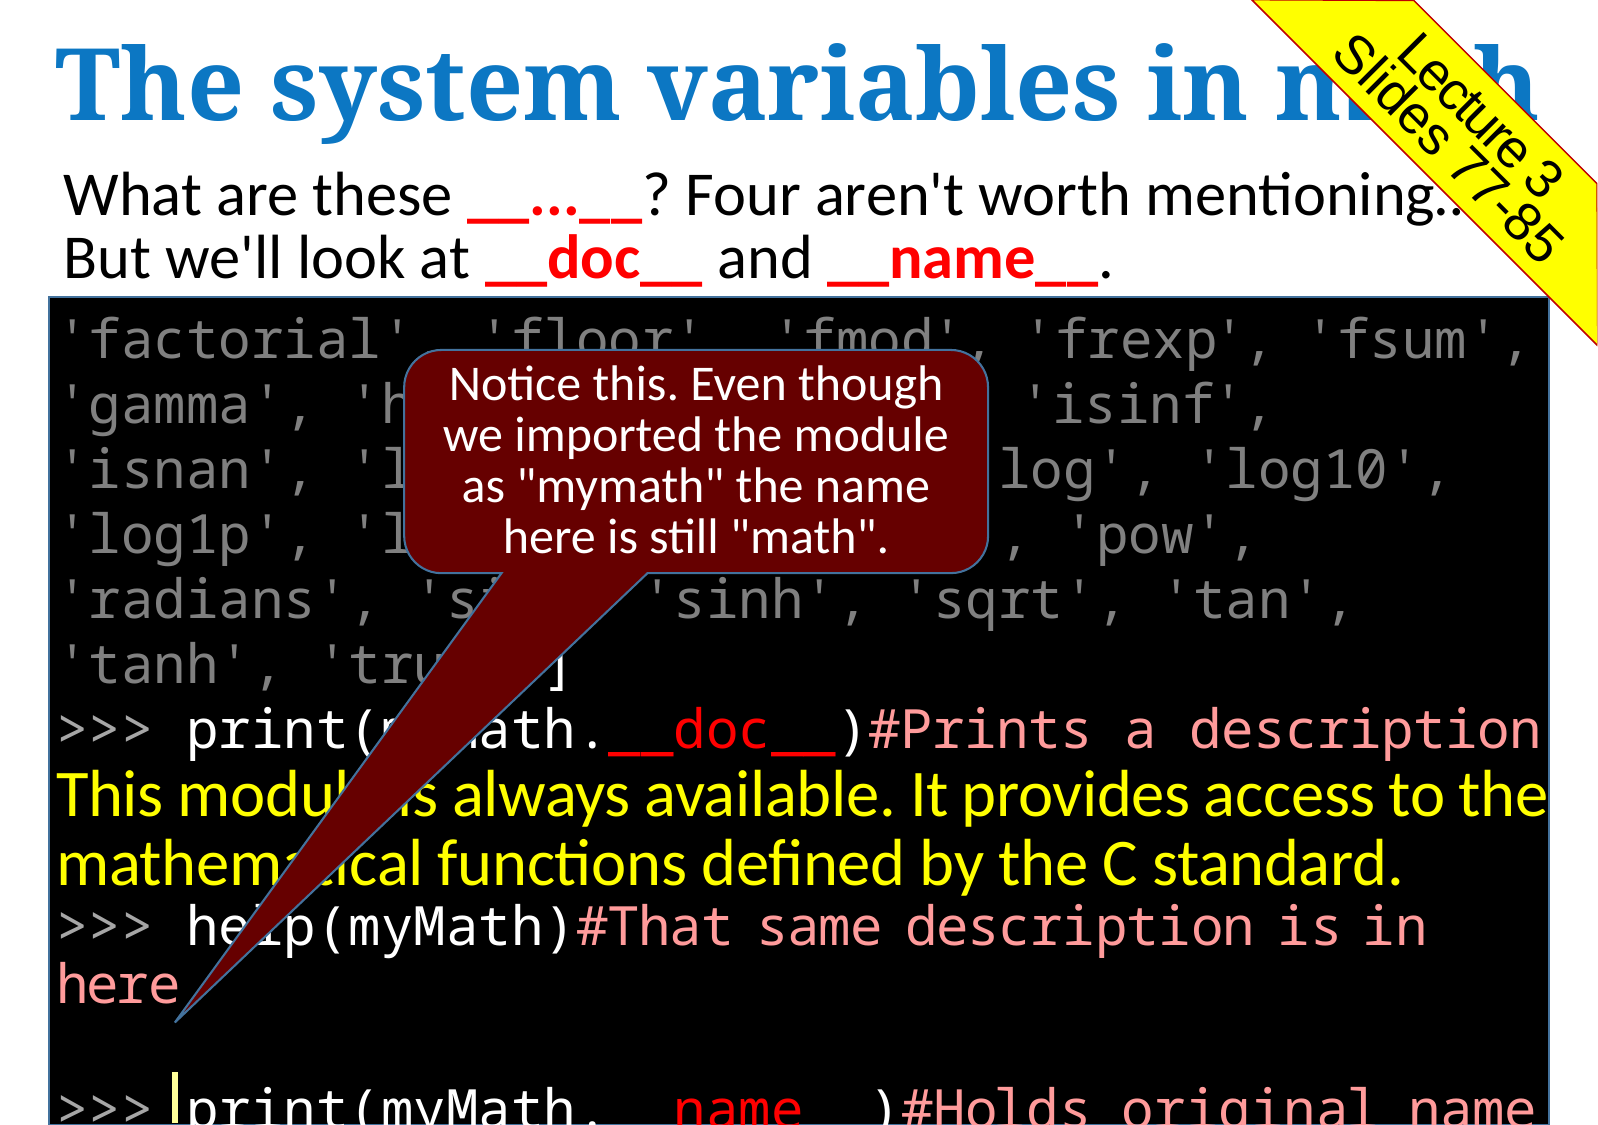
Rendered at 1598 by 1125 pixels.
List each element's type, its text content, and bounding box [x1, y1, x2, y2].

title The system variables in math [0, 32, 1396, 145]
text_box Notice this. Even though we imported the module as "mymath" the name here is still "math". [174, 348, 990, 1024]
text_box 'factorial', 'floor', 'fmod', 'frexp', 'fsum', 'gamma', 'hypot', 'isfinite', 'isinf', 'isnan', 'ldexp', 'lgamma', 'log', 'log10', 'log1p', 'log2', 'modf', 'pi', 'pow', 'radians', 'sin', 'sinh', 'sqrt', 'tan', 'tanh', 'trunc'] >>> print(myMath.__doc__)#Prints a description This module is always available. It provides access to the mathematical functions defined by the C standard. >>> help(myMath)#That same description is in here >>> print(myMath.__name__)#Holds original name math >>> [48, 296, 1550, 1125]
list What are these __...__? Four aren't worth mentioning… But we'll look at __doc__ and __name__. [48, 156, 1547, 296]
text_box Lecture 3 Slides 77-85 [1252, 0, 1598, 346]
title The system variables in math [1447, 32, 1597, 145]
